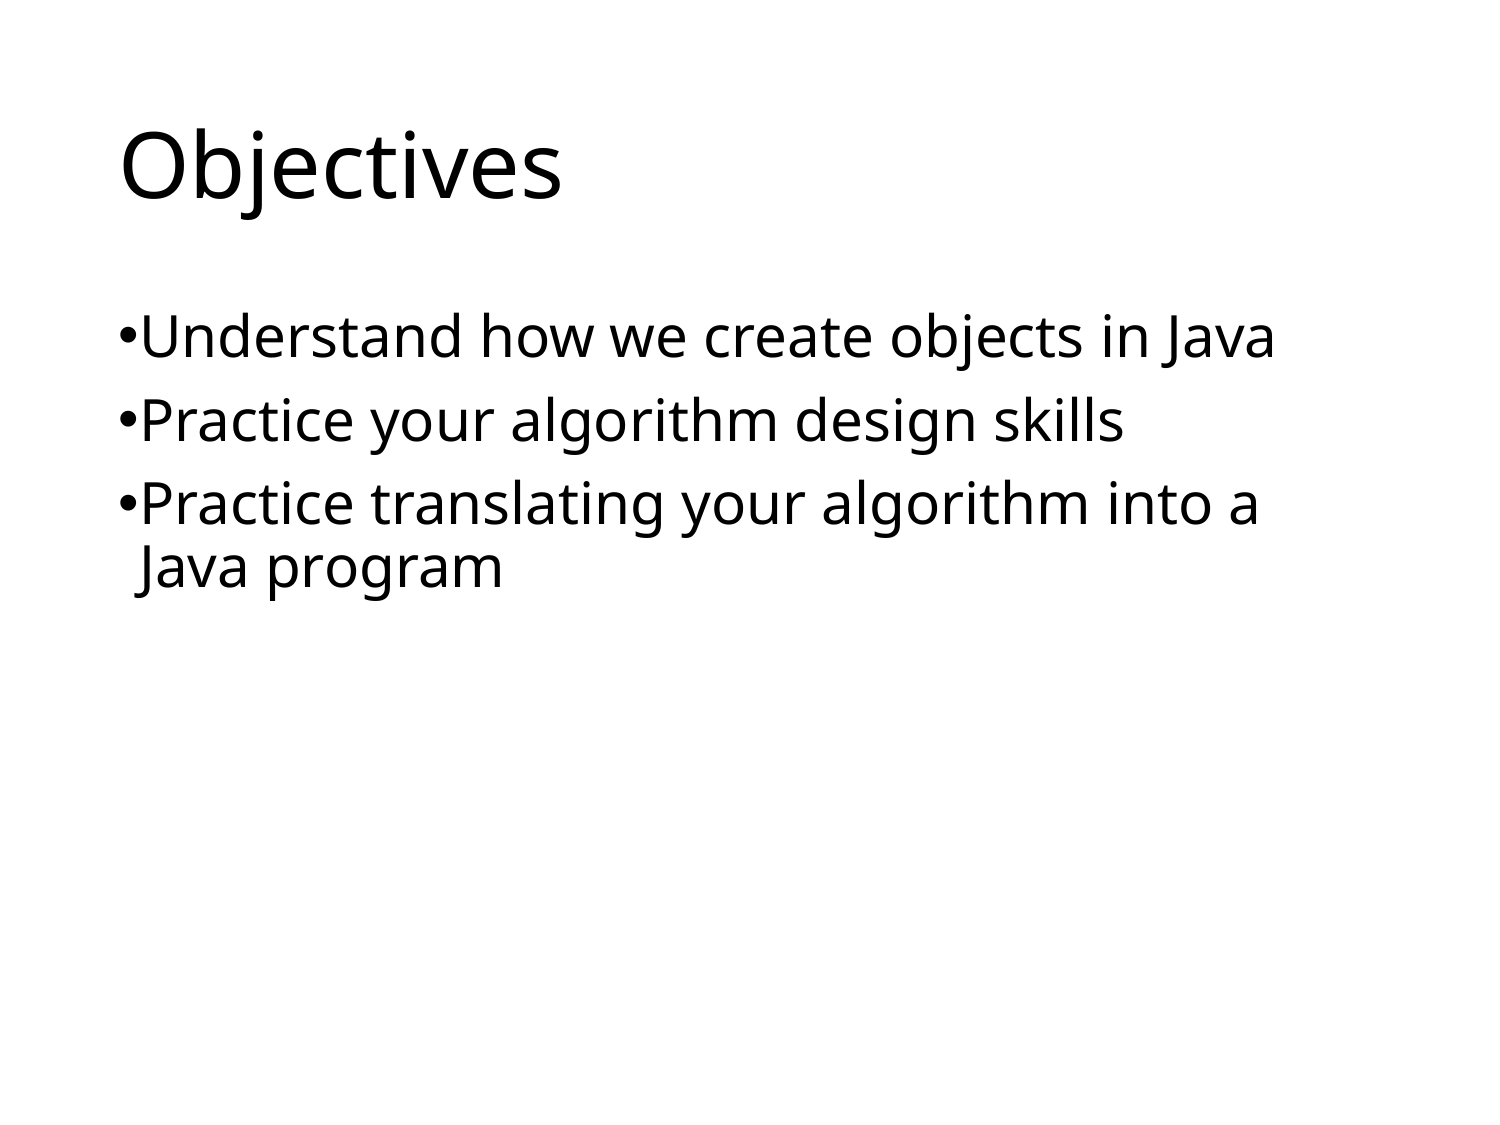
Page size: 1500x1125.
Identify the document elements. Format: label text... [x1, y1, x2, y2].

title Objectives [103, 59, 1397, 278]
list Understand how we create objects in Java Practice your algorithm design skills Practice translating your algorithm into a Java program [103, 299, 1397, 1014]
